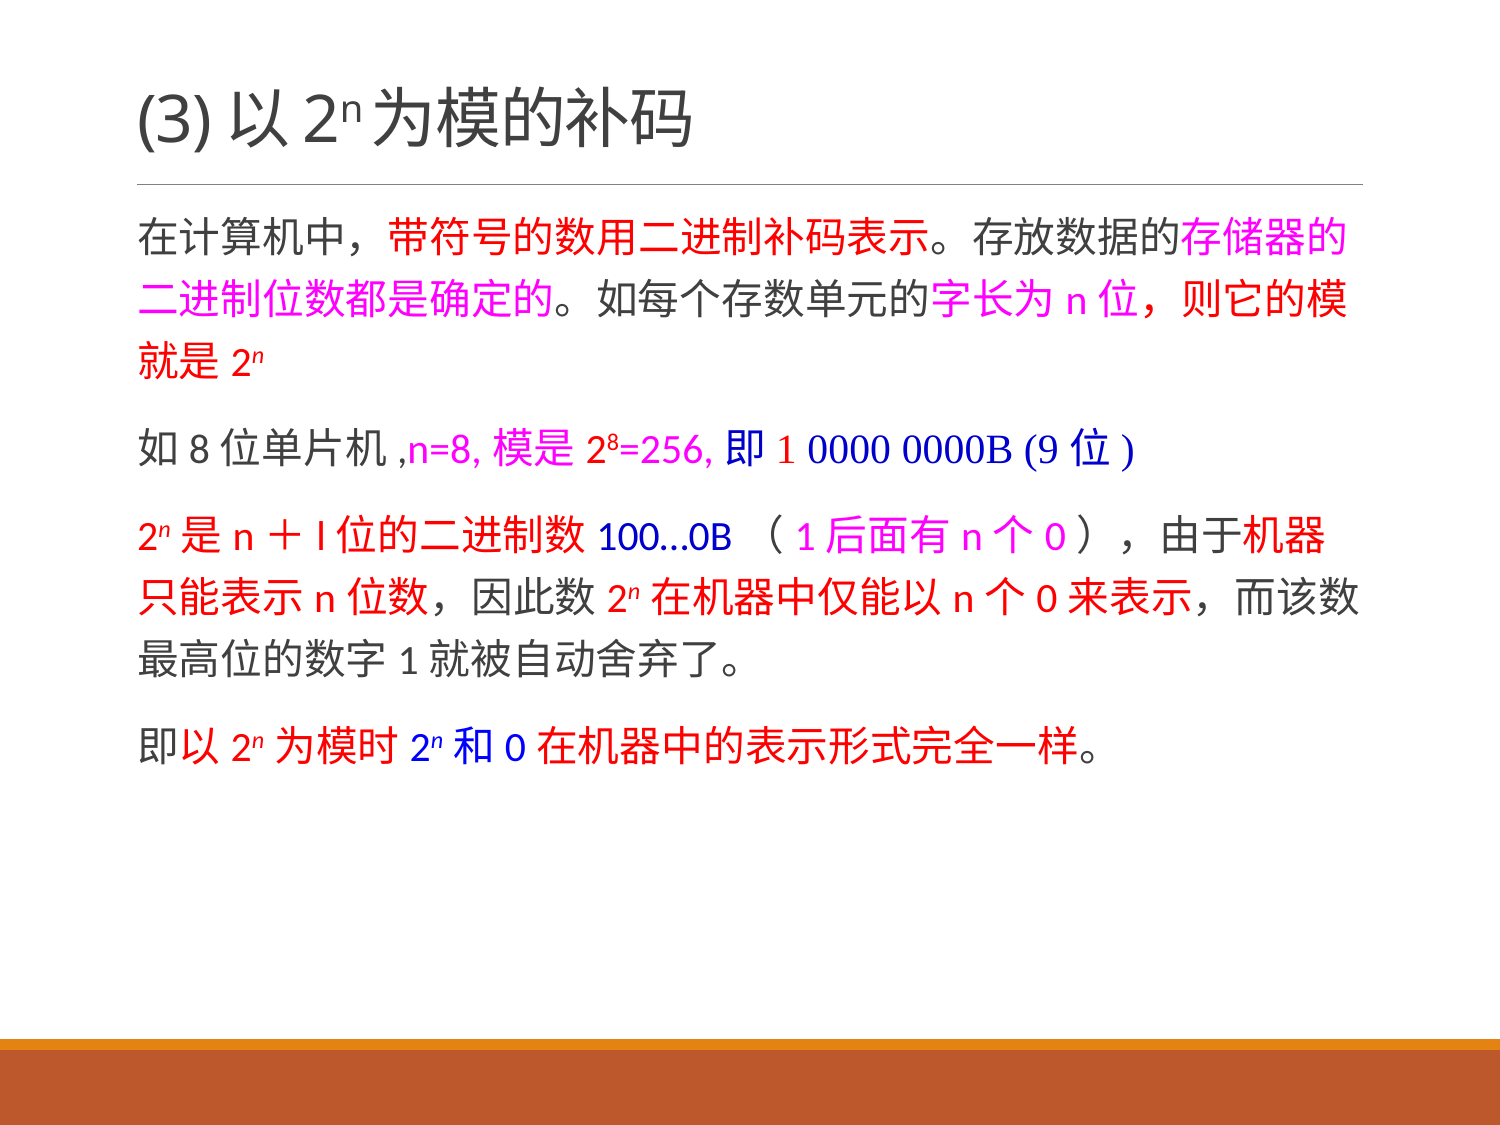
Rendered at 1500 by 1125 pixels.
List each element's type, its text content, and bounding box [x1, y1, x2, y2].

list 在计算机中，带符号的数用二进制补码表示。存放数据的存储器的二进制位数都是确定的。如每个存数单元的字长为n位，则它的模就是2n 如8位单片机,n=8,模是28=256,即1 0000 0000B (9位) 2n是n＋l位的二进制数100…0B（1后面有n个0），由于机器只能表示n位数，因此数2n在机器中仅能以n个0来表示，而该数最高位的数字1就被自动舍弃了。 即以2n为模时2n和0在机器中的表示形式完全一样。 [122, 191, 1361, 1017]
title (3)以2n为模的补码 [122, 80, 1147, 164]
